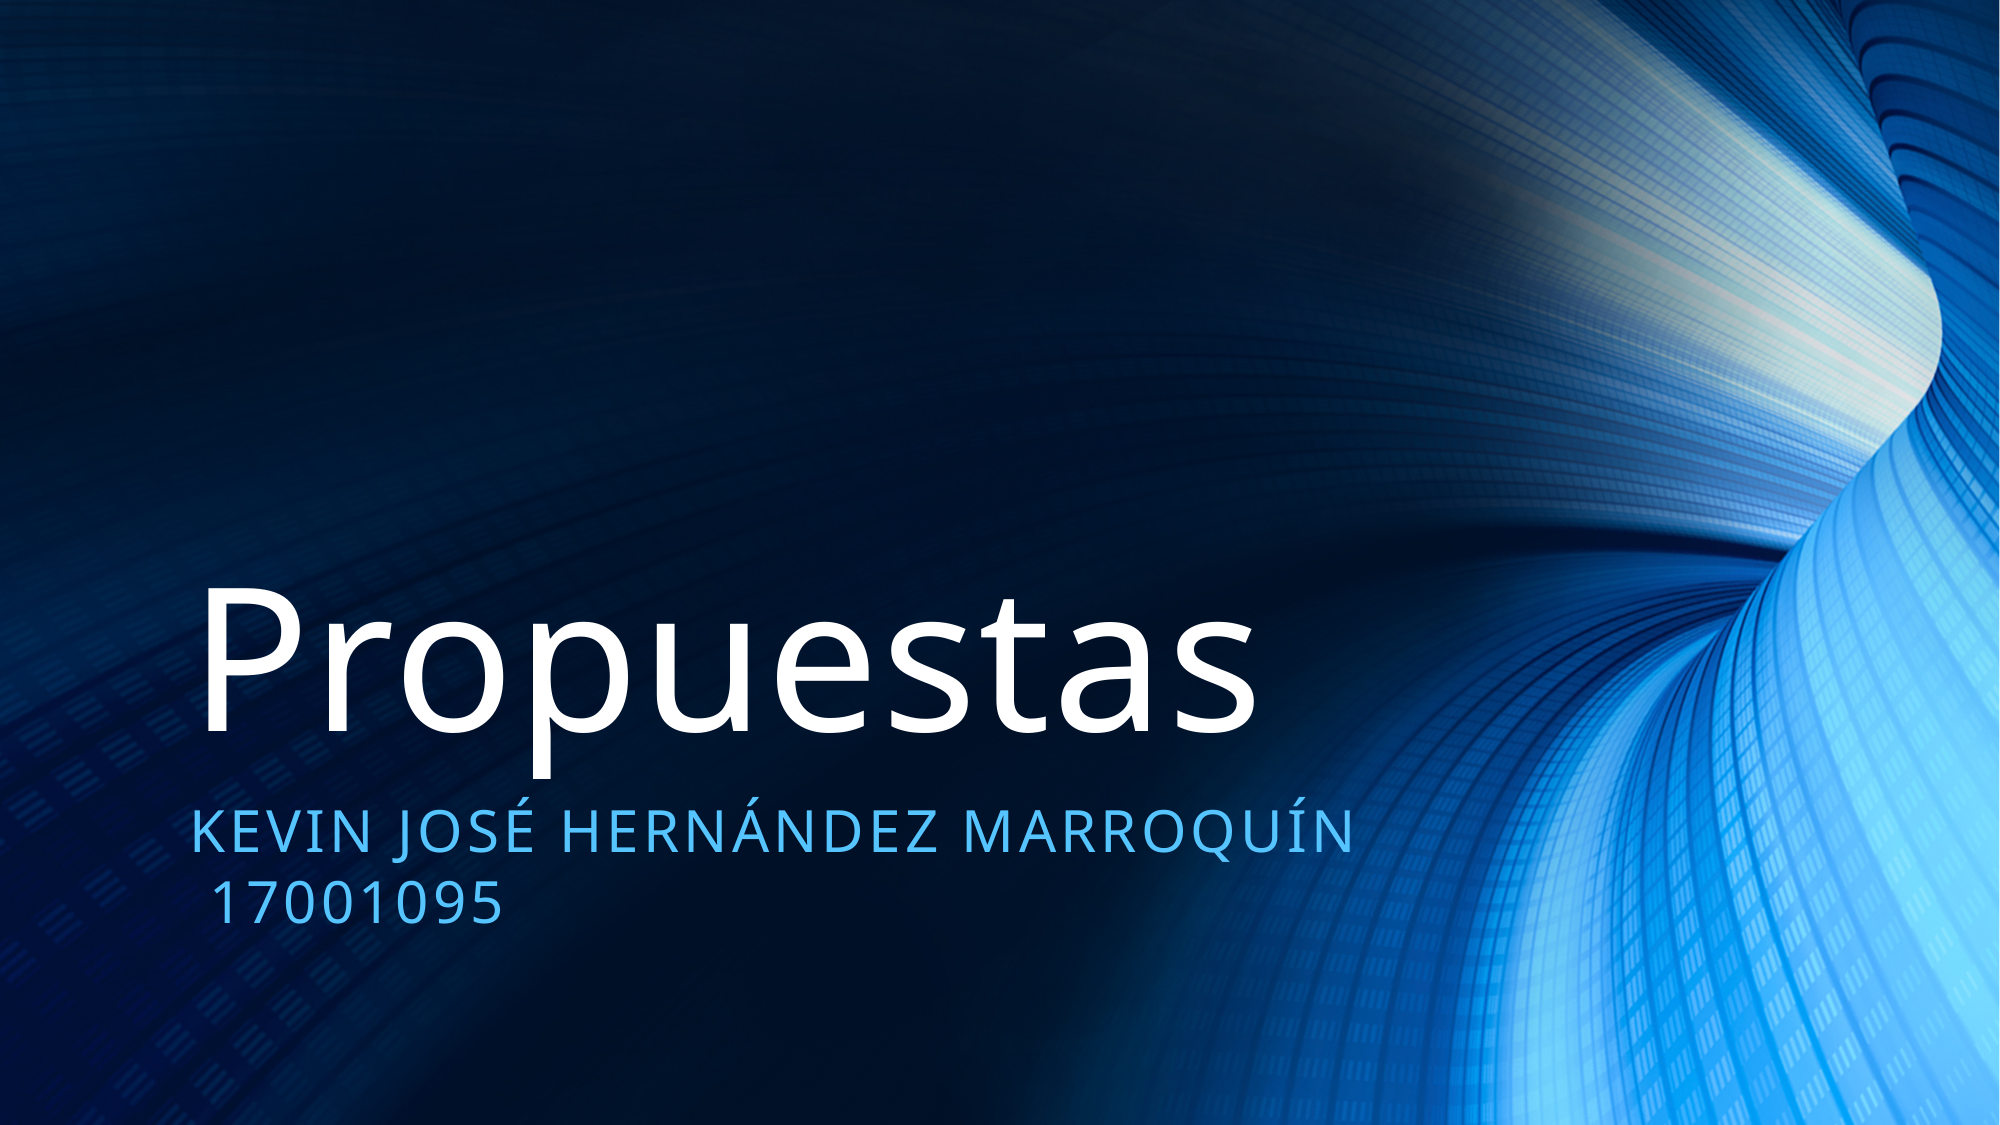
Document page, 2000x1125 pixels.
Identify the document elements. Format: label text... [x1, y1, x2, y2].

subtitle Kevin José hernández marroquín 17001095 [174, 787, 1388, 988]
title Propuestas [174, 545, 1525, 783]
picture [0, 0, 2000, 1125]
